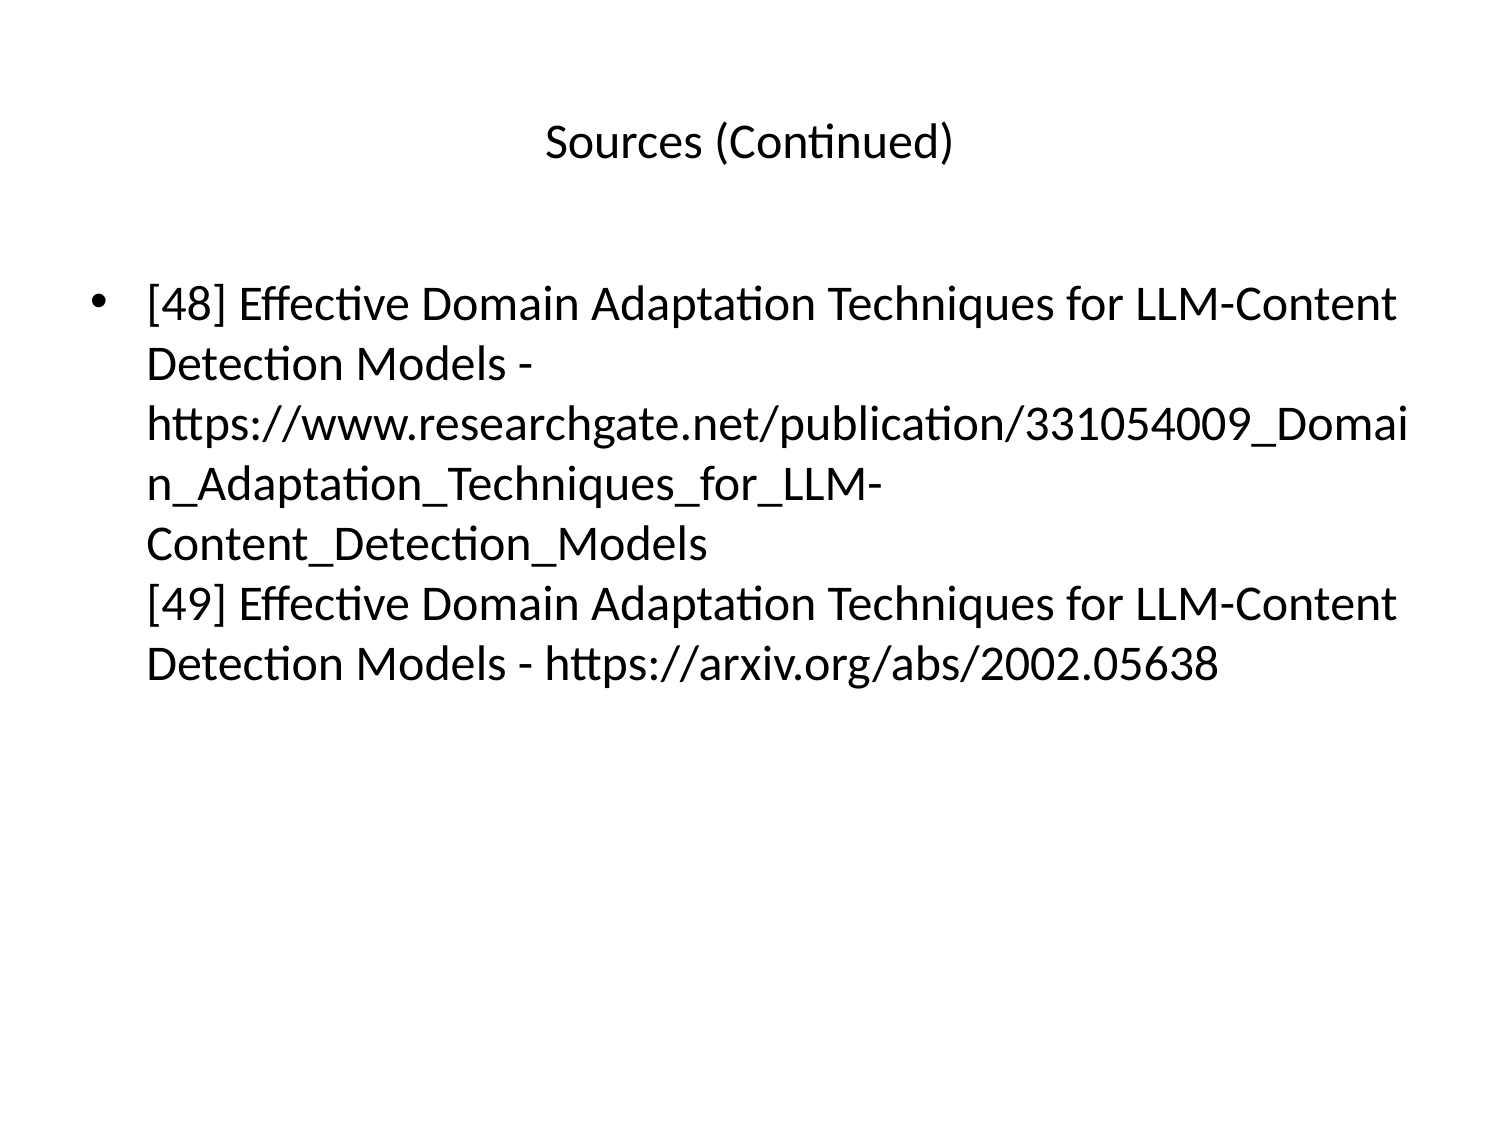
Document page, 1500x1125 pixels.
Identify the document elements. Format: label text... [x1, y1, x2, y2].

list [48] Effective Domain Adaptation Techniques for LLM-Content Detection Models - https://www.researchgate.net/publication/331054009_Domain_Adaptation_Techniques_for_LLM-Content_Detection_Models [49] Effective Domain Adaptation Techniques for LLM-Content Detection Models - https://arxiv.org/abs/2002.05638 [75, 262, 1425, 1005]
title Sources (Continued) [75, 45, 1425, 233]
